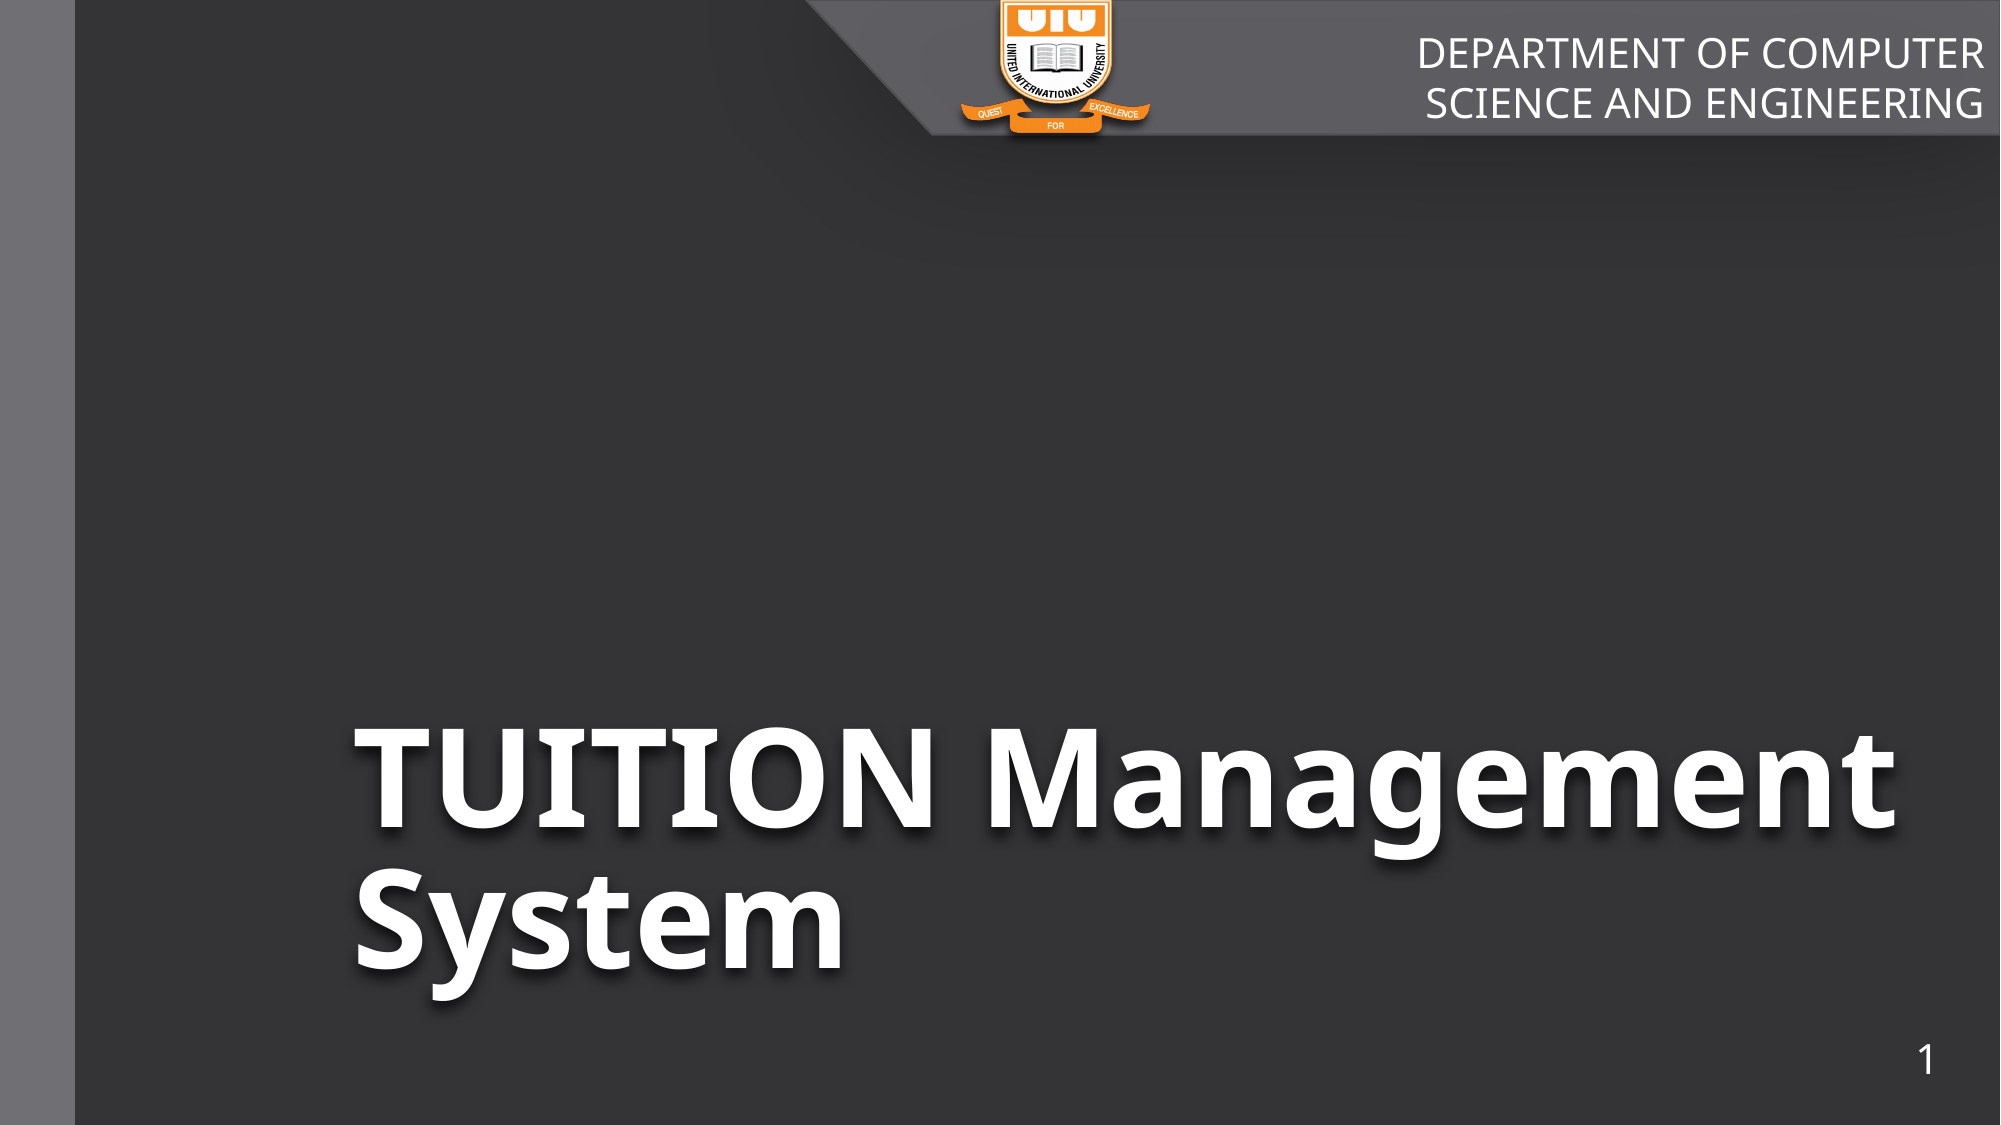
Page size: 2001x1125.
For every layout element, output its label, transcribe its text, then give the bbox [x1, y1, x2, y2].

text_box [805, 0, 2000, 135]
title TUITION Management System [337, 619, 2000, 1004]
slide_number 1 [1852, 1012, 2000, 1110]
